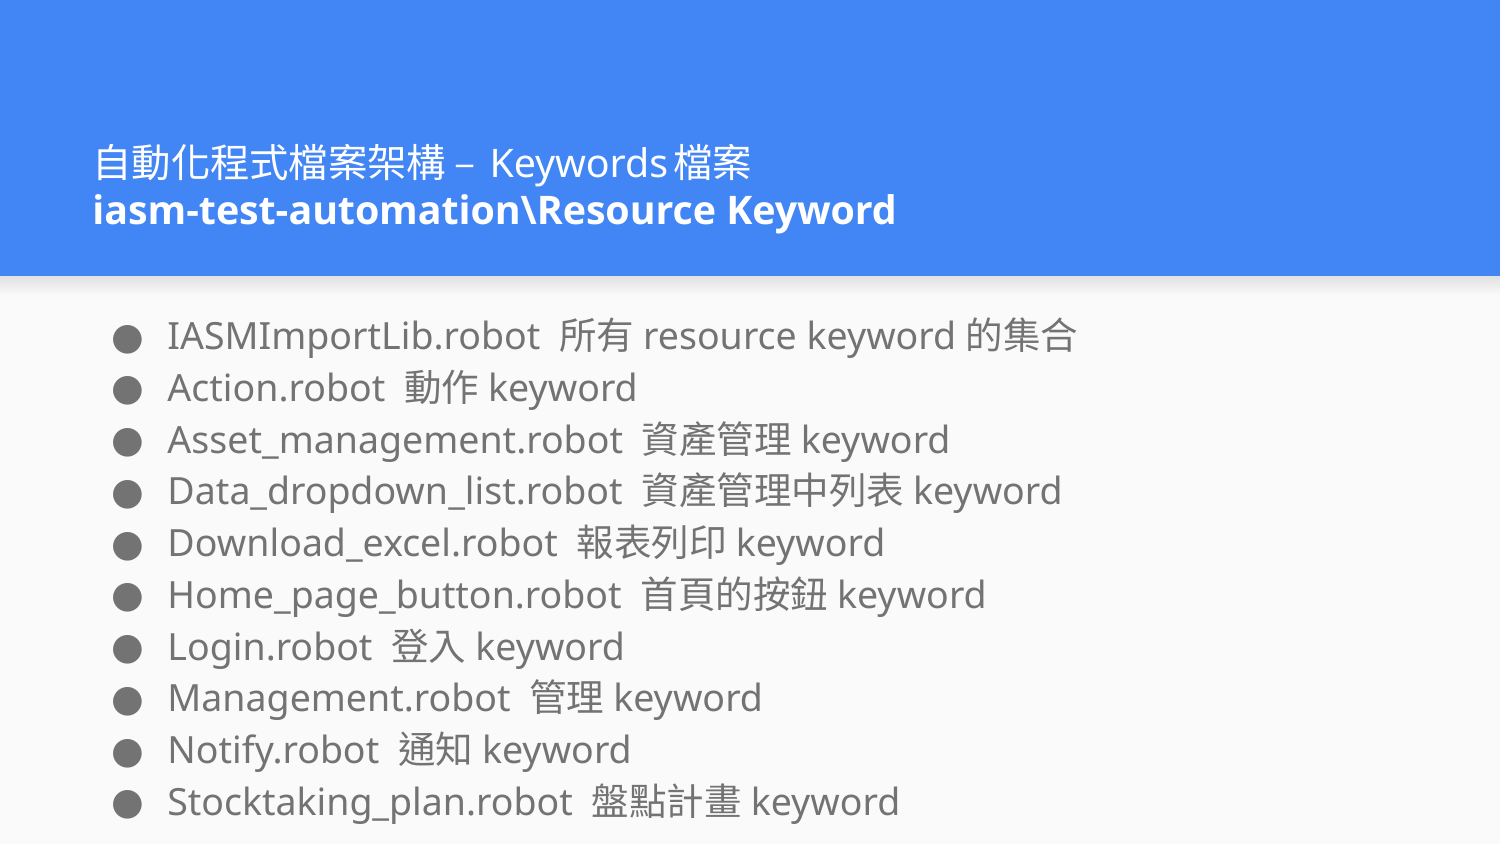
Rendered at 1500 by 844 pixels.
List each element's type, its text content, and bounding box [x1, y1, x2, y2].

title 自動化程式檔案架構 – Keywords檔案 iasm-test-automation\Resource Keyword [77, 121, 1427, 248]
list IASMImportLib.robot 所有resource keyword的集合 Action.robot 動作keyword Asset_management.robot 資產管理keyword Data_dropdown_list.robot 資產管理中列表keyword Download_excel.robot 報表列印keyword Home_page_button.robot 首頁的按鈕keyword Login.robot 登入keyword Management.robot 管理keyword Notify.robot 通知keyword Stocktaking_plan.robot 盤點計畫keyword [77, 290, 1477, 736]
